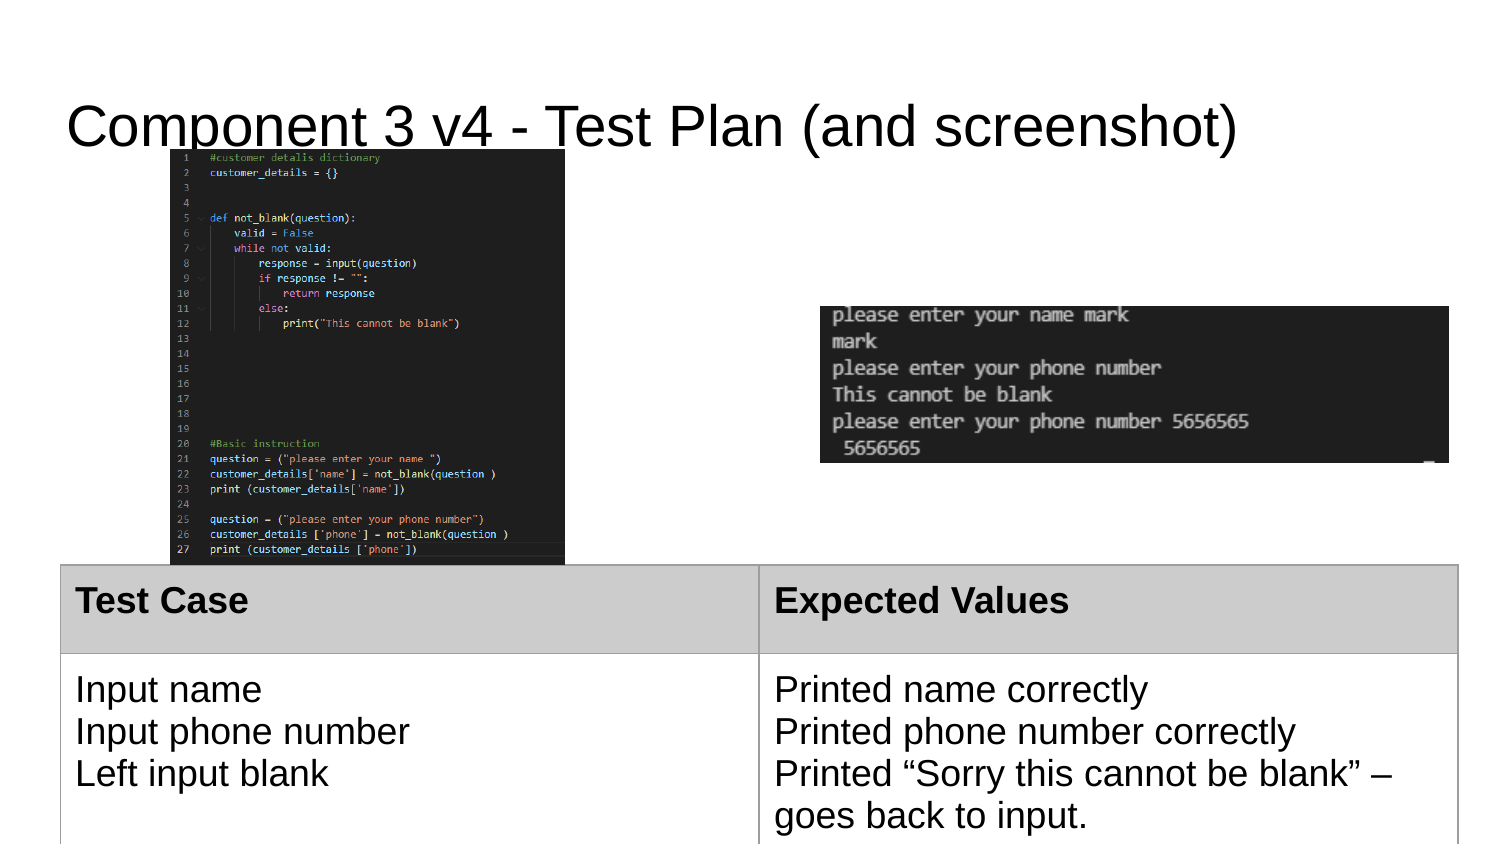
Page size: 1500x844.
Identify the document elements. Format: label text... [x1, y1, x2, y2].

table_header Test Case [61, 566, 758, 653]
table_cell Printed name correctly Printed phone number correctly Printed “Sorry this cannot be blank” – goes back to input. [760, 654, 1457, 844]
picture [170, 149, 566, 566]
table_cell Input name Input phone number Left input blank [61, 654, 758, 844]
table_header Expected Values [760, 566, 1457, 653]
picture [820, 306, 1450, 463]
title Component 3 v4 - Test Plan (and screenshot) [51, 72, 1449, 167]
